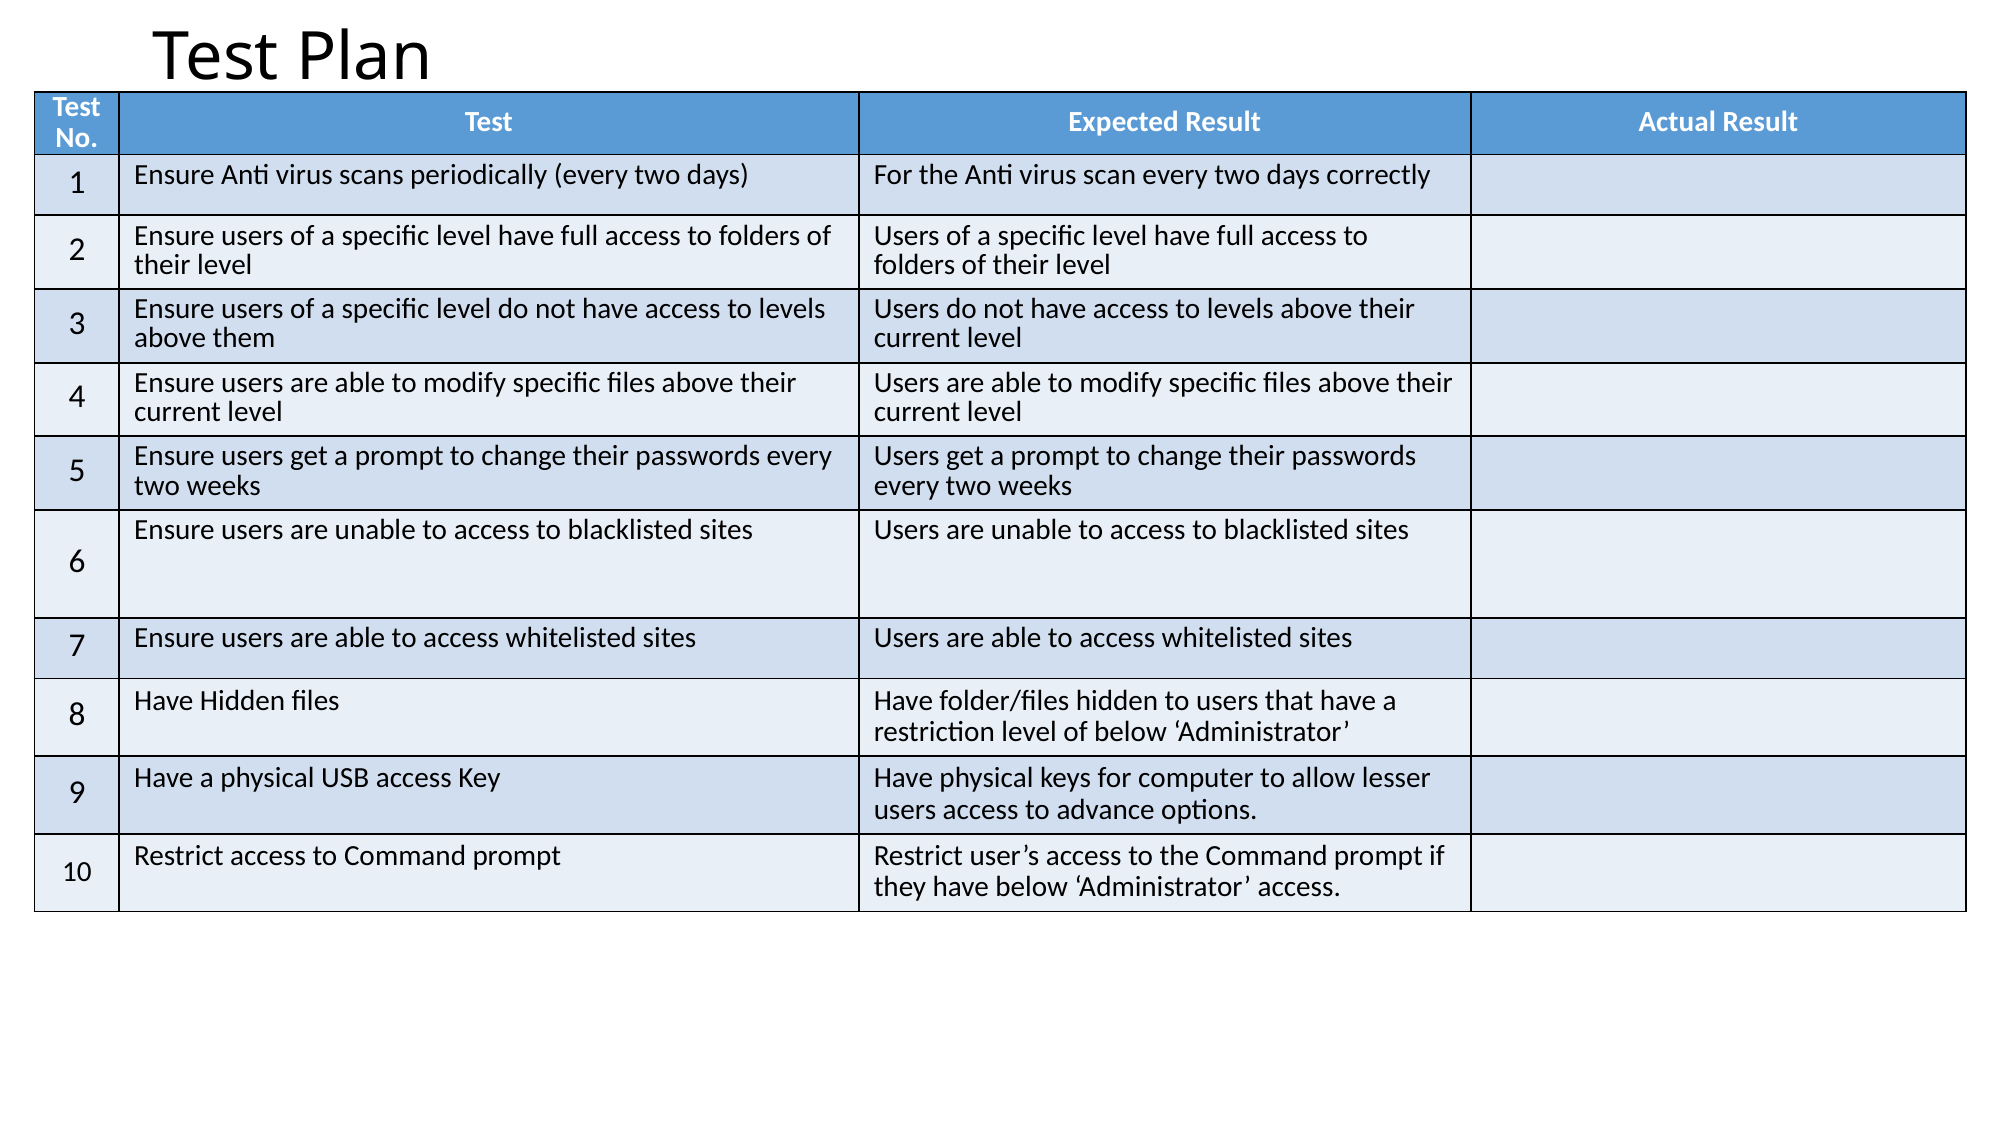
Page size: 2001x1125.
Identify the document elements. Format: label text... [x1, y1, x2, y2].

table_header Actual Result [1472, 93, 1965, 154]
table_cell [1472, 757, 1965, 833]
table_cell Ensure users are unable to access to blacklisted sites [120, 511, 858, 617]
title Test Plan [138, 0, 1863, 91]
table_cell 7 [35, 619, 118, 678]
table_cell [1472, 216, 1965, 288]
table_cell Ensure users are able to modify specific files above their current level [120, 364, 858, 435]
table_cell Restrict access to Command prompt [120, 835, 858, 911]
table_cell [1472, 511, 1965, 617]
table_header Test No. [35, 93, 118, 154]
table_cell 10 [35, 835, 118, 911]
table_cell For the Anti virus scan every two days correctly [860, 155, 1470, 214]
table_cell Users are able to modify specific files above their current level [860, 364, 1470, 435]
table_header Expected Result [860, 93, 1470, 154]
table_cell 9 [35, 757, 118, 833]
table_cell Users get a prompt to change their passwords every two weeks [860, 437, 1470, 509]
table_cell Users are unable to access to blacklisted sites [860, 511, 1470, 617]
table_cell 8 [35, 679, 118, 755]
table_cell Ensure users of a specific level do not have access to levels above them [120, 290, 858, 362]
table_header Test [120, 93, 858, 154]
table_cell 1 [35, 155, 118, 214]
table_cell Ensure users get a prompt to change their passwords every two weeks [120, 437, 858, 509]
table_cell [1472, 290, 1965, 362]
table_cell Users of a specific level have full access to folders of their level [860, 216, 1470, 288]
table_cell Ensure users are able to access whitelisted sites [120, 619, 858, 678]
table_cell Have Hidden files [120, 679, 858, 755]
table_cell Have physical keys for computer to allow lesser users access to advance options. [860, 757, 1470, 833]
table_cell Have folder/files hidden to users that have a restriction level of below ‘Administrator’ [860, 679, 1470, 755]
table_cell 5 [35, 437, 118, 509]
table_cell [1472, 835, 1965, 911]
table_cell 6 [35, 511, 118, 617]
table_cell 2 [35, 216, 118, 288]
table_cell Users do not have access to levels above their current level [860, 290, 1470, 362]
table_cell Have a physical USB access Key [120, 757, 858, 833]
table_cell [1472, 364, 1965, 435]
table_cell 3 [35, 290, 118, 362]
table_cell 4 [35, 364, 118, 435]
table_cell Ensure users of a specific level have full access to folders of their level [120, 216, 858, 288]
table_cell [1472, 437, 1965, 509]
table_cell [1472, 155, 1965, 214]
table_cell Restrict user’s access to the Command prompt if they have below ‘Administrator’ access. [860, 835, 1470, 911]
table_cell [1472, 679, 1965, 755]
table_cell Users are able to access whitelisted sites [860, 619, 1470, 678]
table_cell [1472, 619, 1965, 678]
table_cell Ensure Anti virus scans periodically (every two days) [120, 155, 858, 214]
